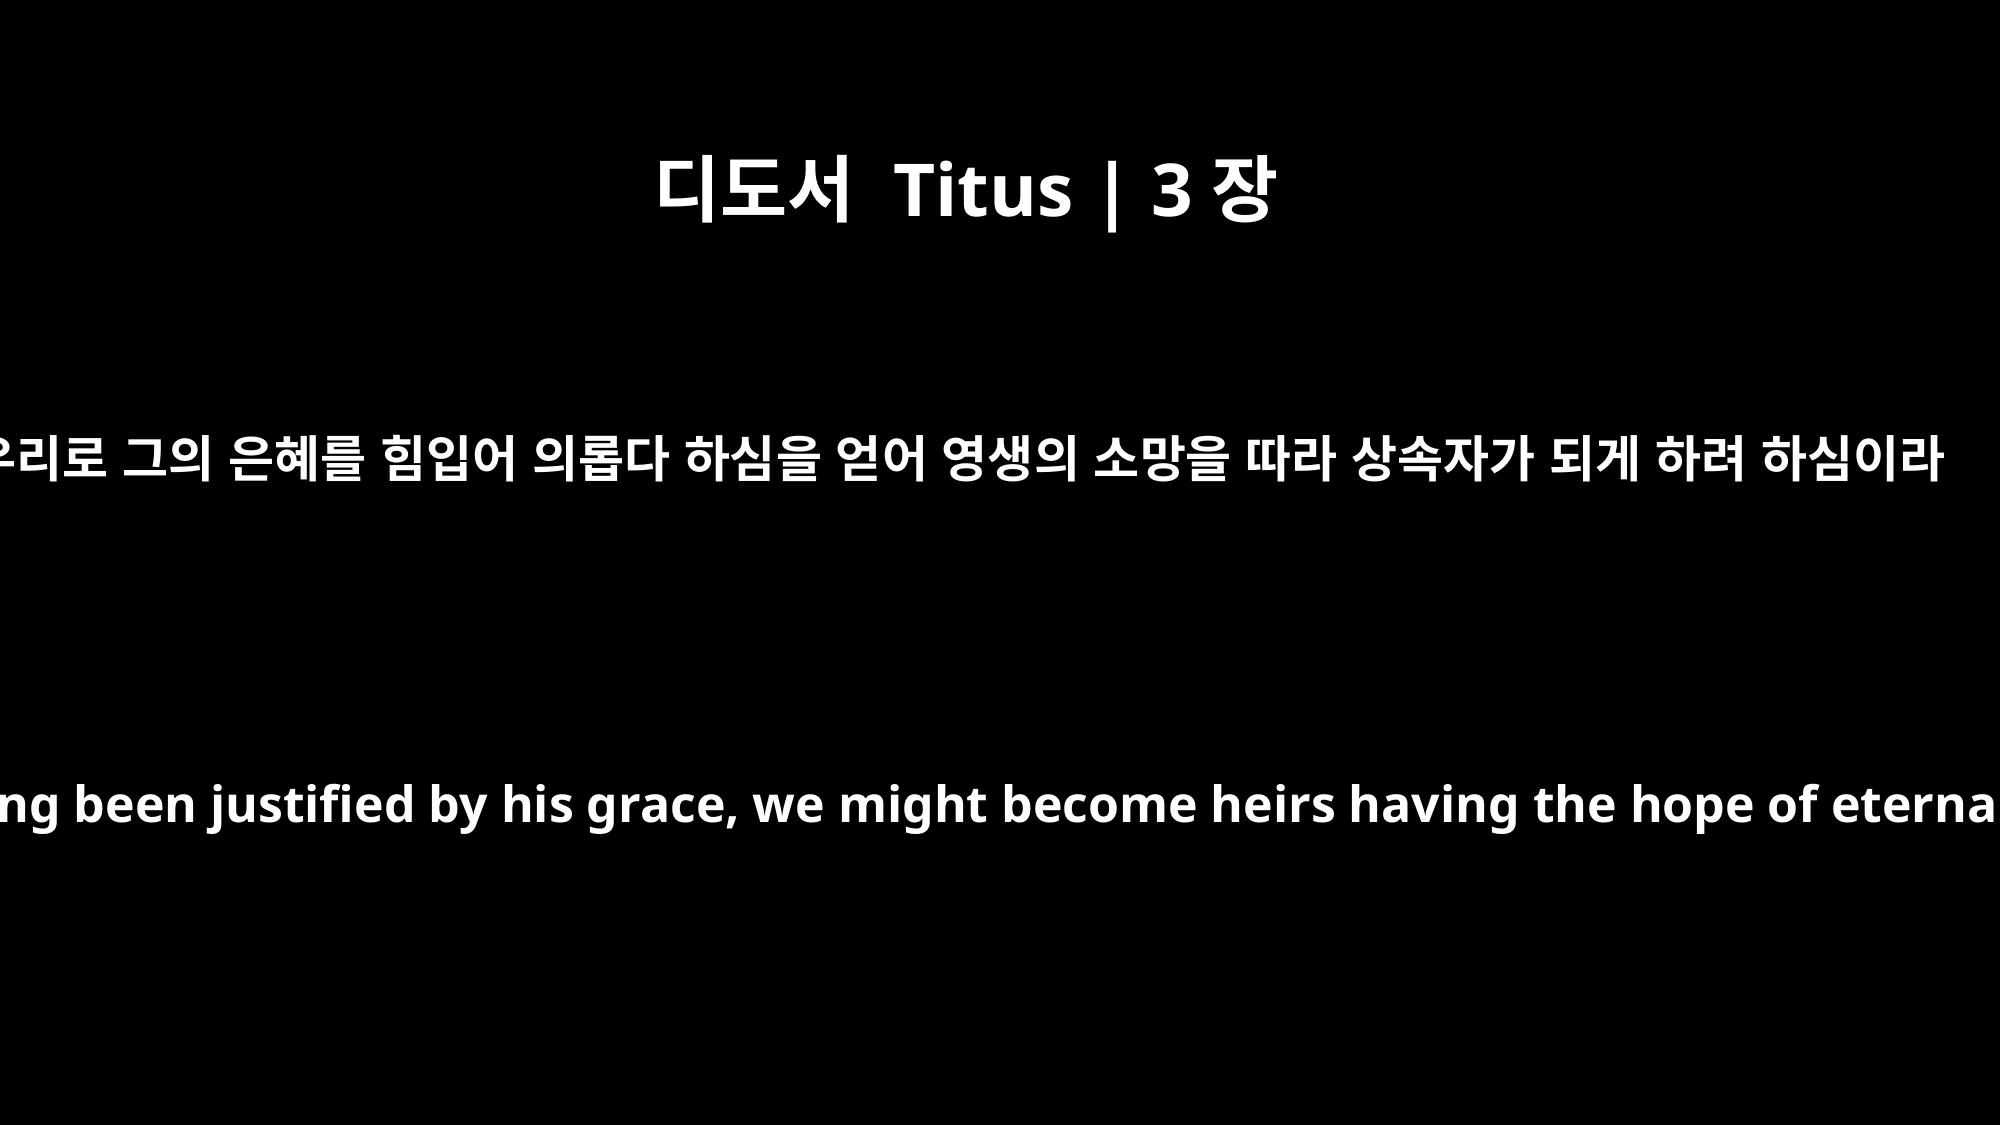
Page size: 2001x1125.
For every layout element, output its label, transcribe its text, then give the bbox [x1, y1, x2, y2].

text_box 7 우리로 그의 은혜를 힘입어 의롭다 하심을 얻어 영생의 소망을 따라 상속자가 되게 하려 하심이라 [0, 359, 1962, 495]
text_box so that, having been justified by his grace, we might become heirs having the hope of eternal life. [0, 764, 2000, 840]
text_box 디도서 Titus | 3장 [638, 136, 1294, 239]
